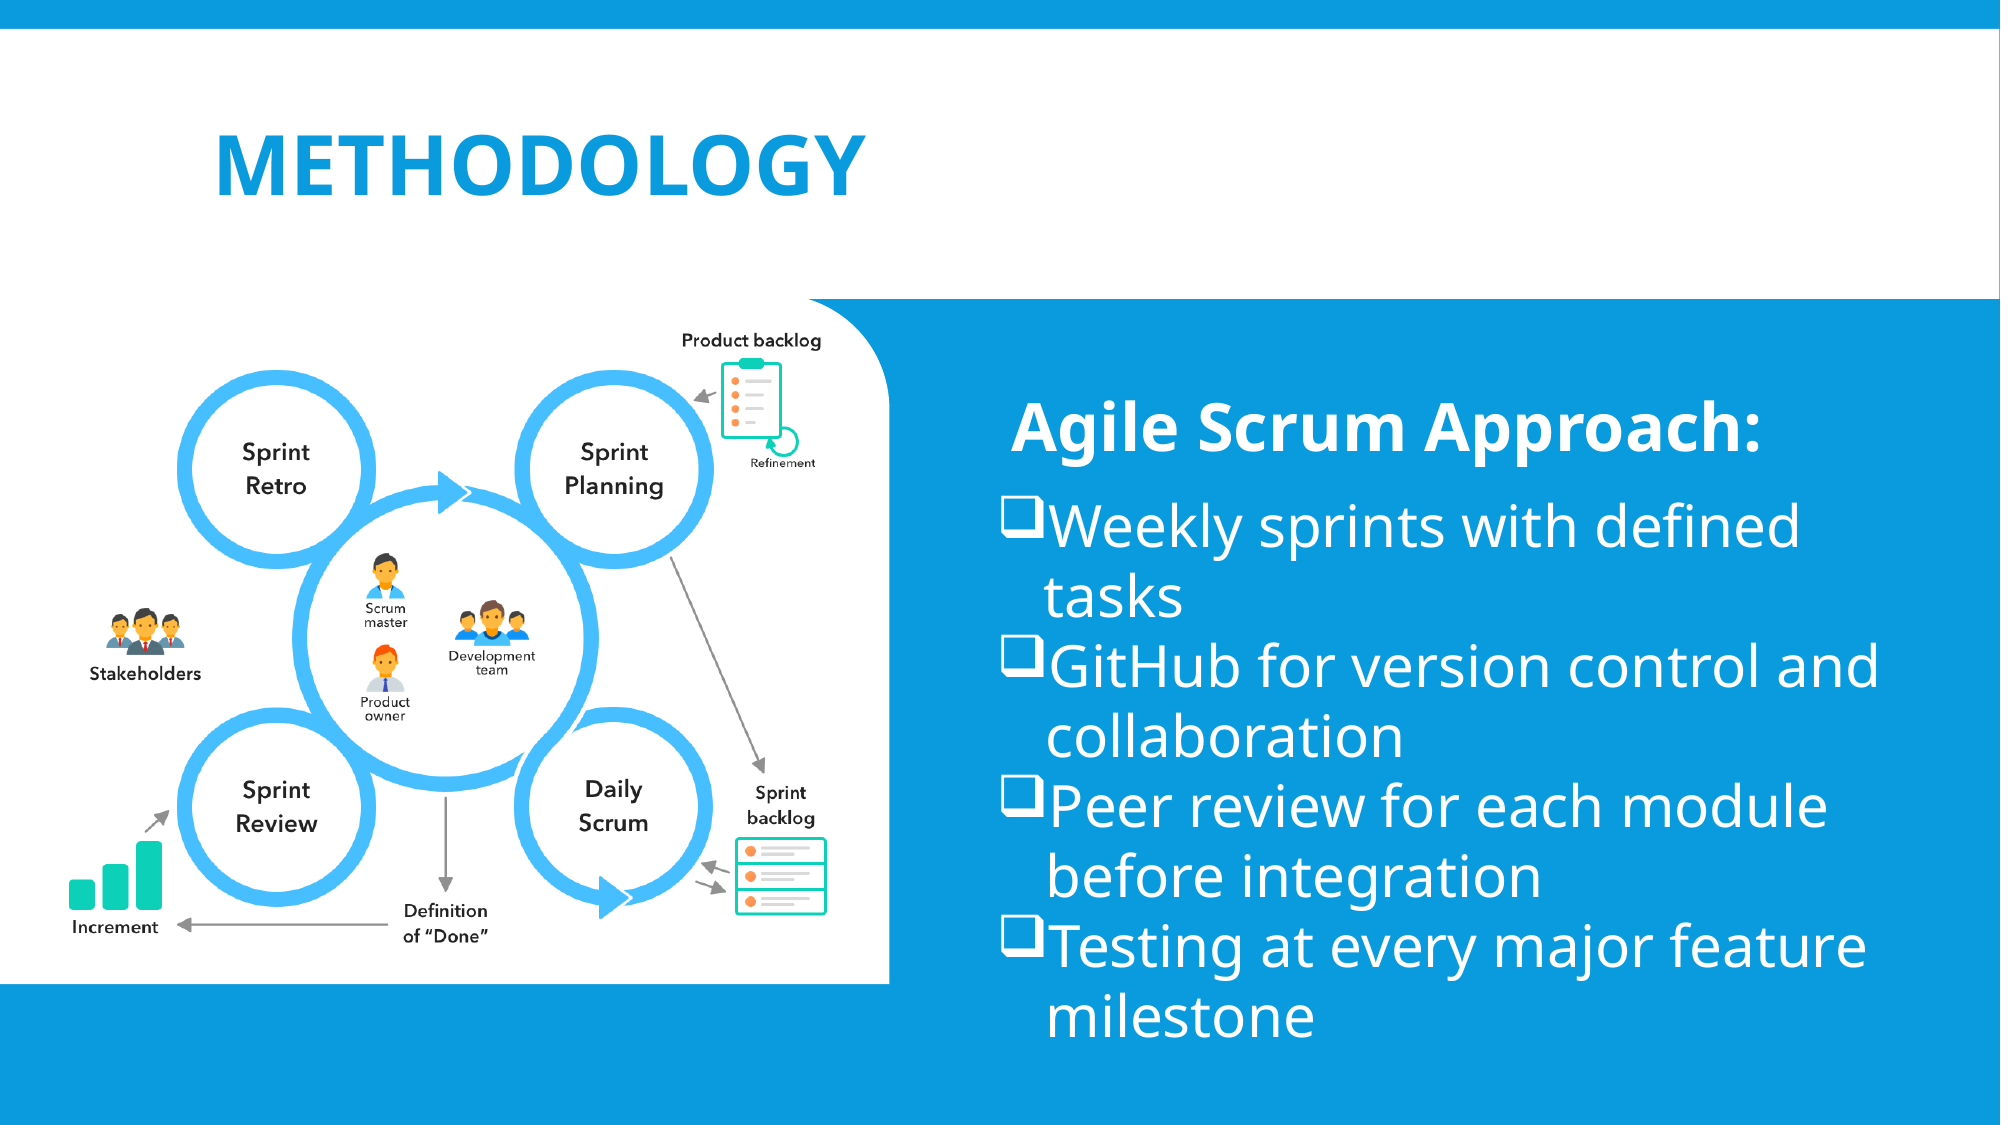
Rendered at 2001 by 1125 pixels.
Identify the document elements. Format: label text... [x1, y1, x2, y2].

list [0, 293, 890, 985]
text_box Agile Scrum Approach: Weekly sprints with defined tasks GitHub for version control and collaboration Peer review for each module before integration Testing at every major feature milestone [955, 376, 1931, 1102]
title Methodology [197, 46, 1803, 295]
